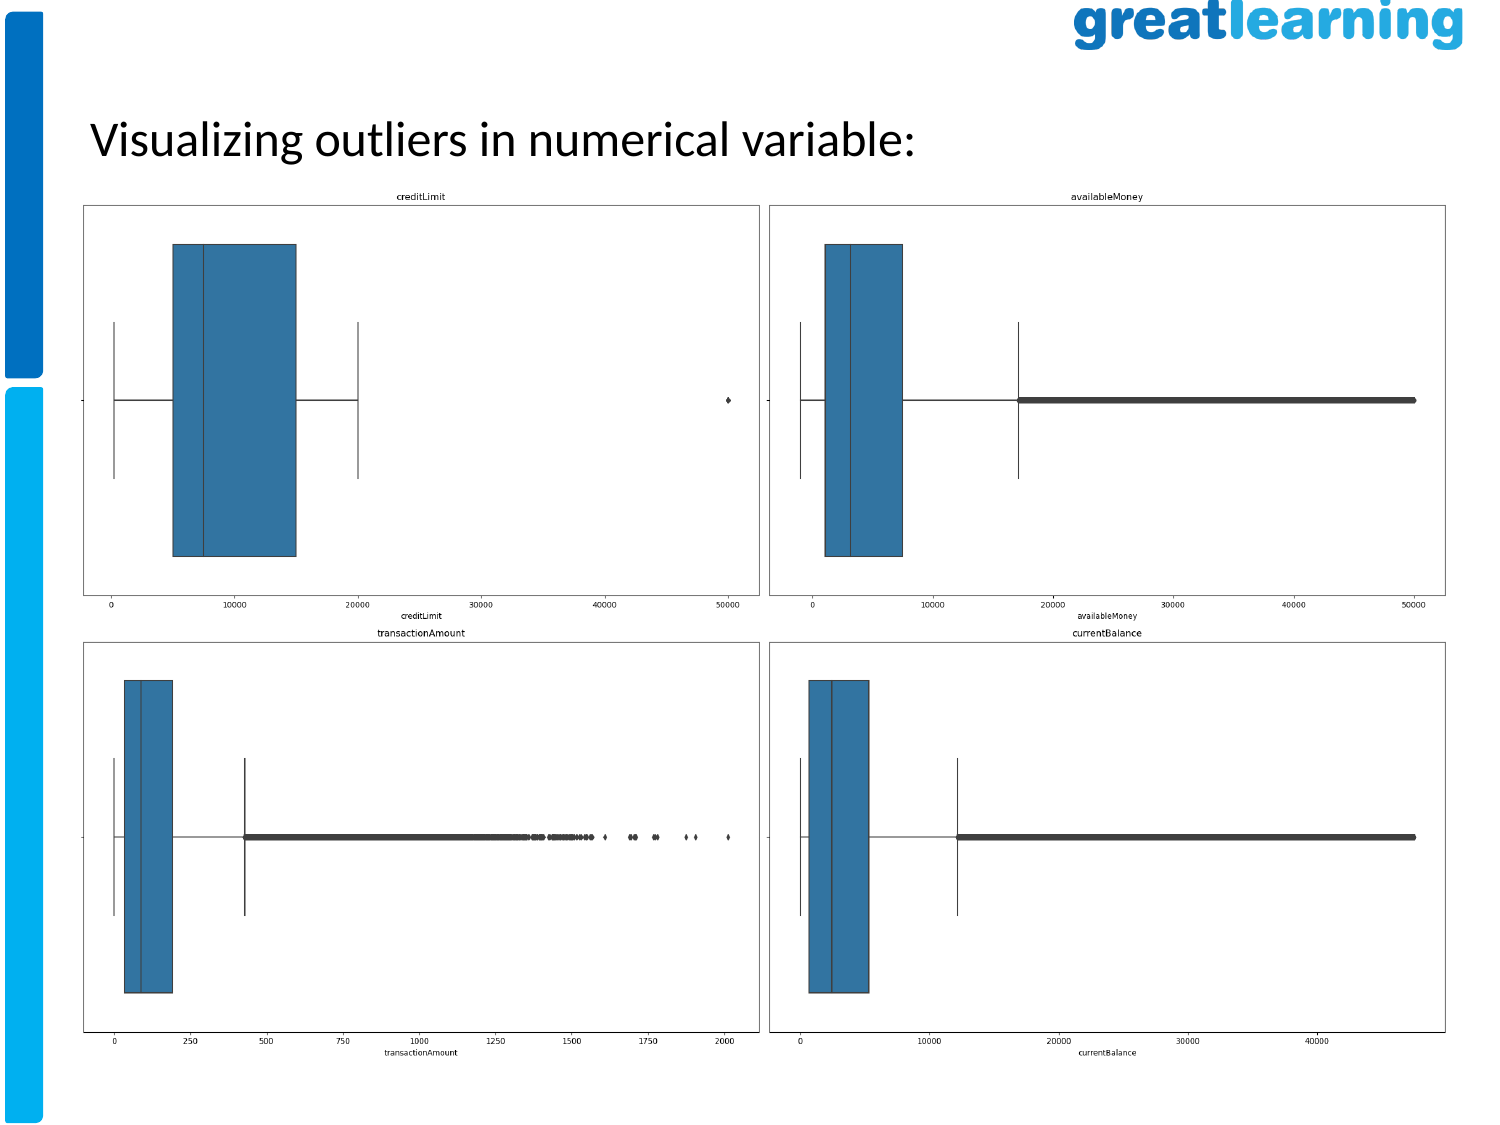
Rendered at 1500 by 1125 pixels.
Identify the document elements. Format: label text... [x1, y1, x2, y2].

title Visualizing outliers in numerical variable: [75, 42, 1425, 185]
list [74, 187, 1451, 1063]
picture [1074, 0, 1463, 50]
